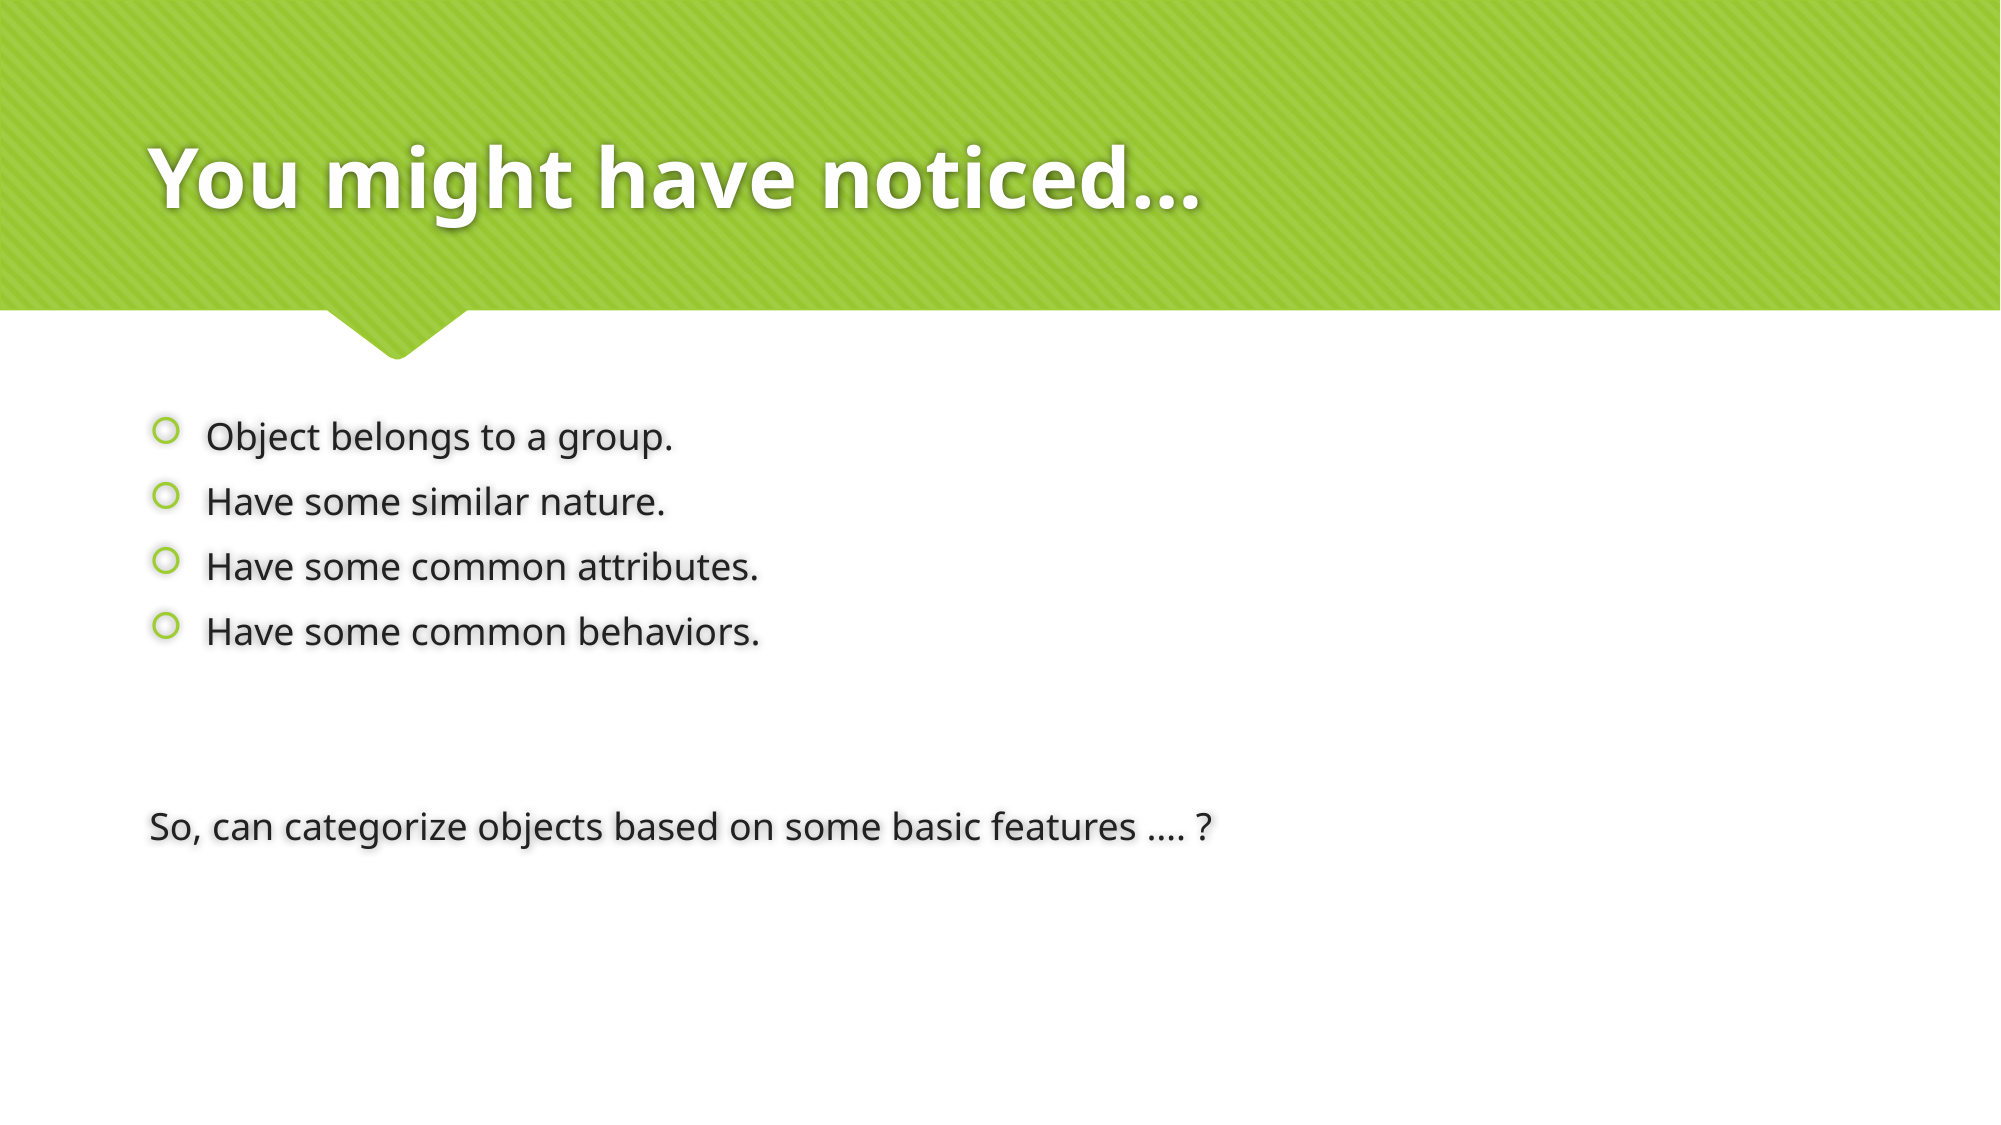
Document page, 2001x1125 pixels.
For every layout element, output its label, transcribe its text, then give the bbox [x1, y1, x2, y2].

title You might have noticed… [132, 73, 1868, 233]
list Object belongs to a group. Have some similar nature. Have some common attributes. Have some common behaviors. So, can categorize objects based on some basic features …. ? [134, 364, 1866, 962]
